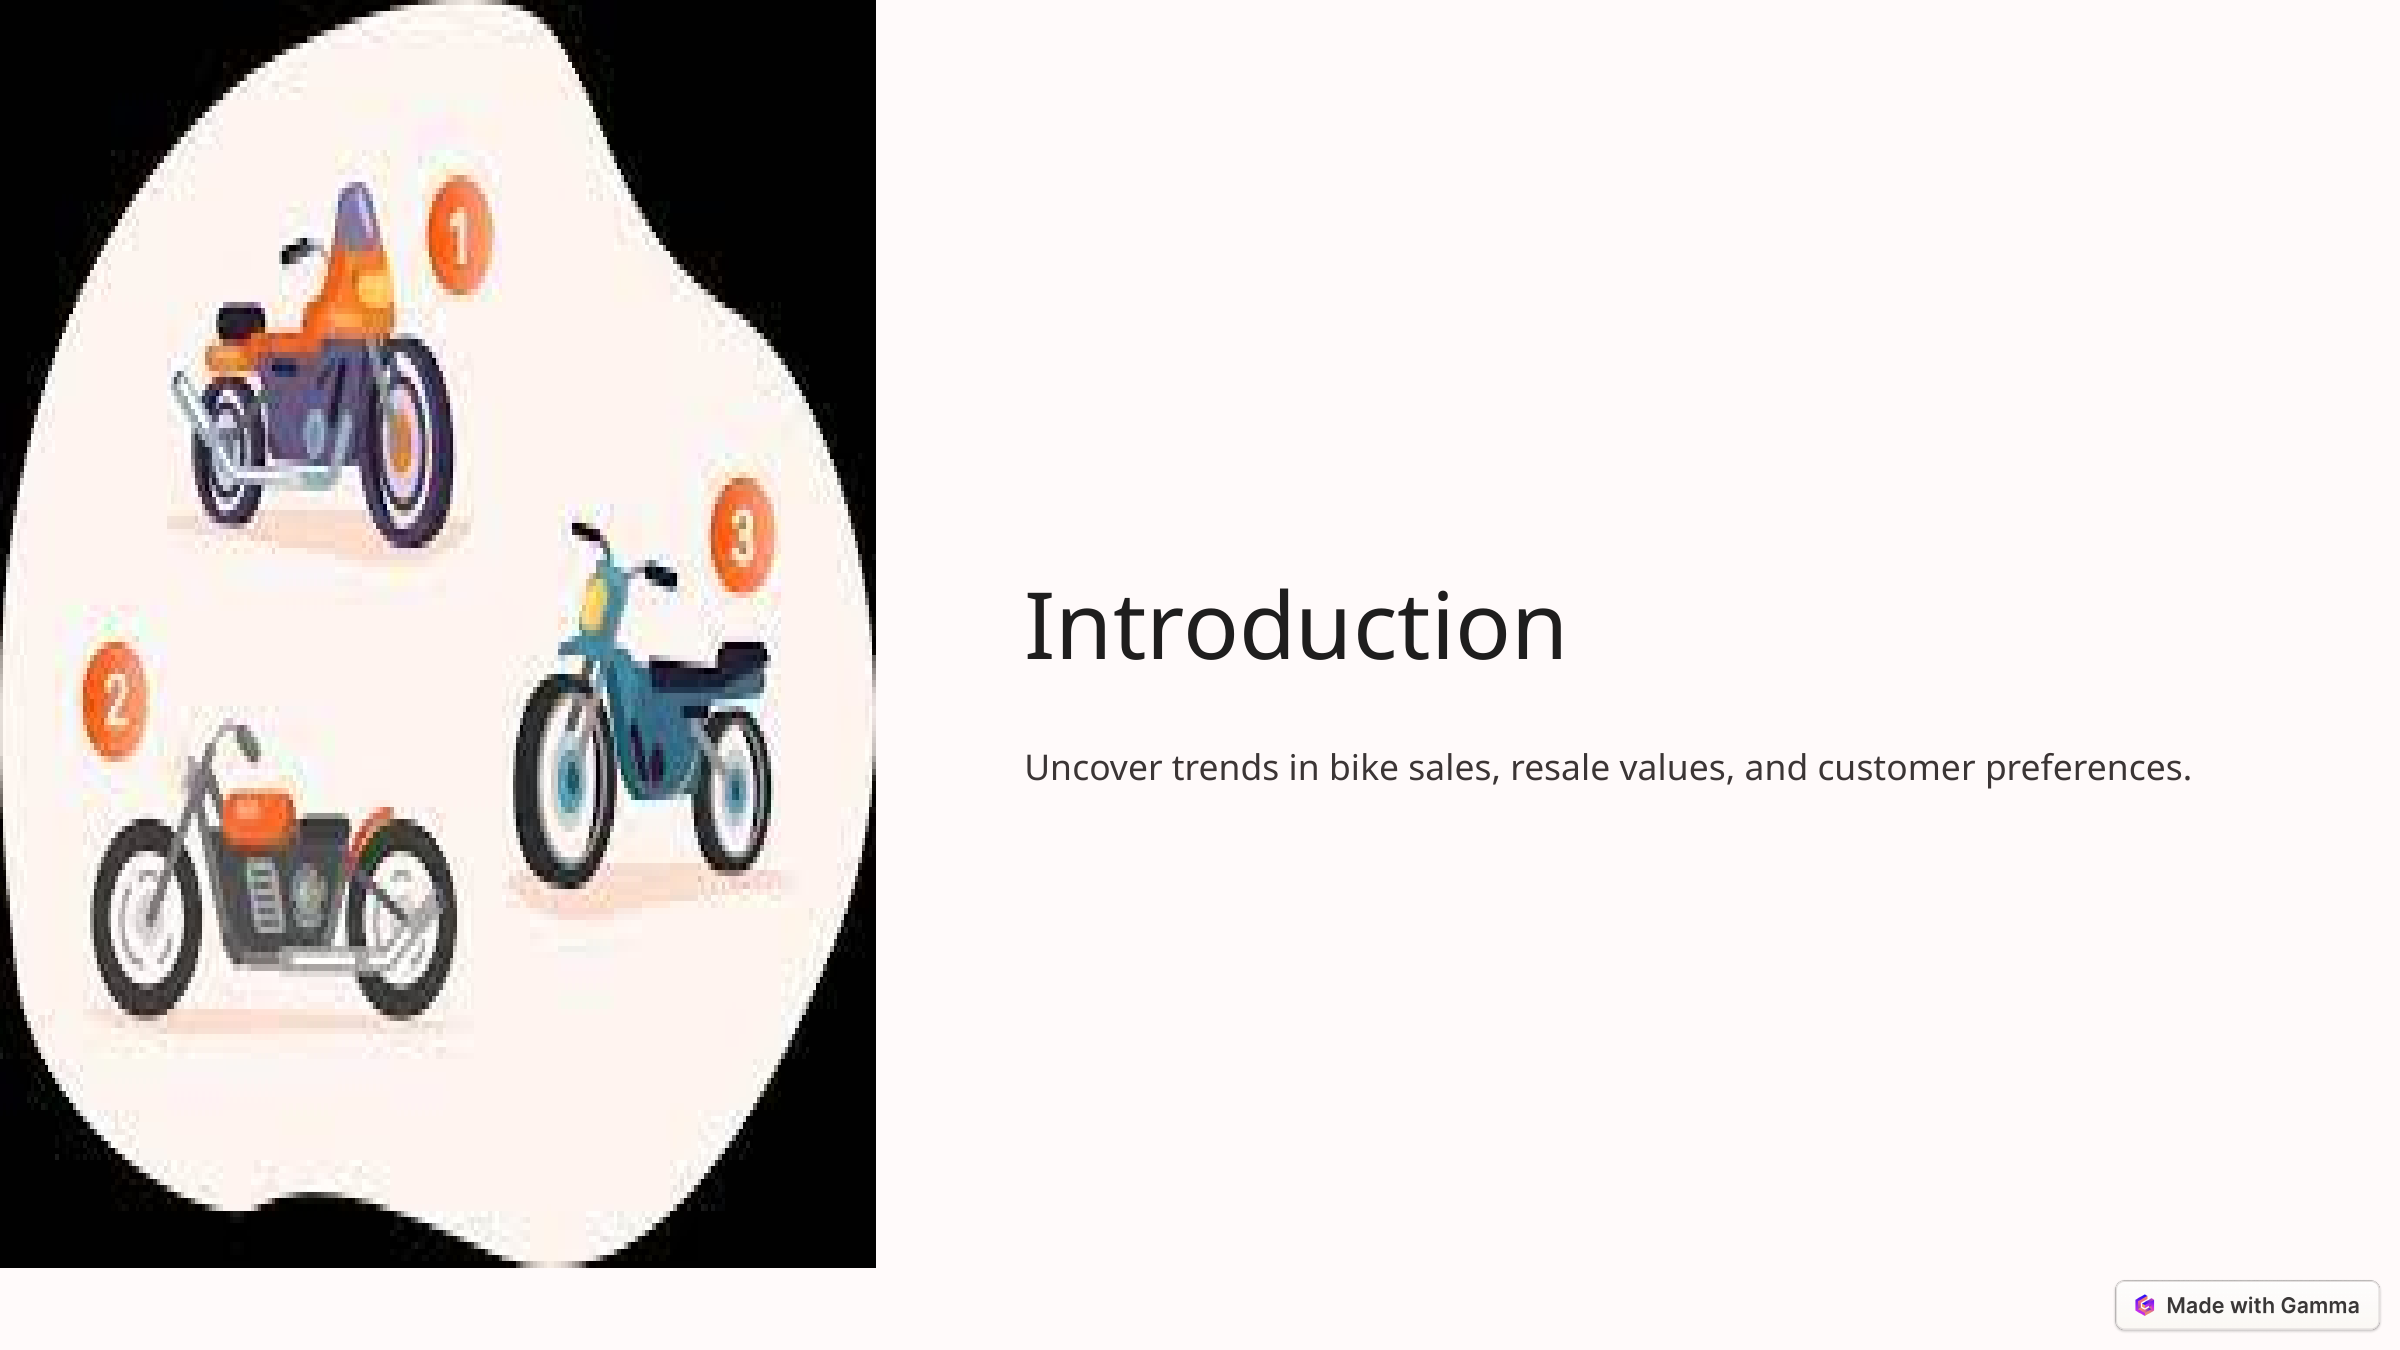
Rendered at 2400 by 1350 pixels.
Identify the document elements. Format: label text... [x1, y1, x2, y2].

picture [2106, 1271, 2389, 1339]
picture [0, 0, 876, 1268]
text_box Introduction [1024, 561, 1960, 679]
text_box Uncover trends in bike sales, resale values, and customer preferences. [1024, 731, 2276, 789]
